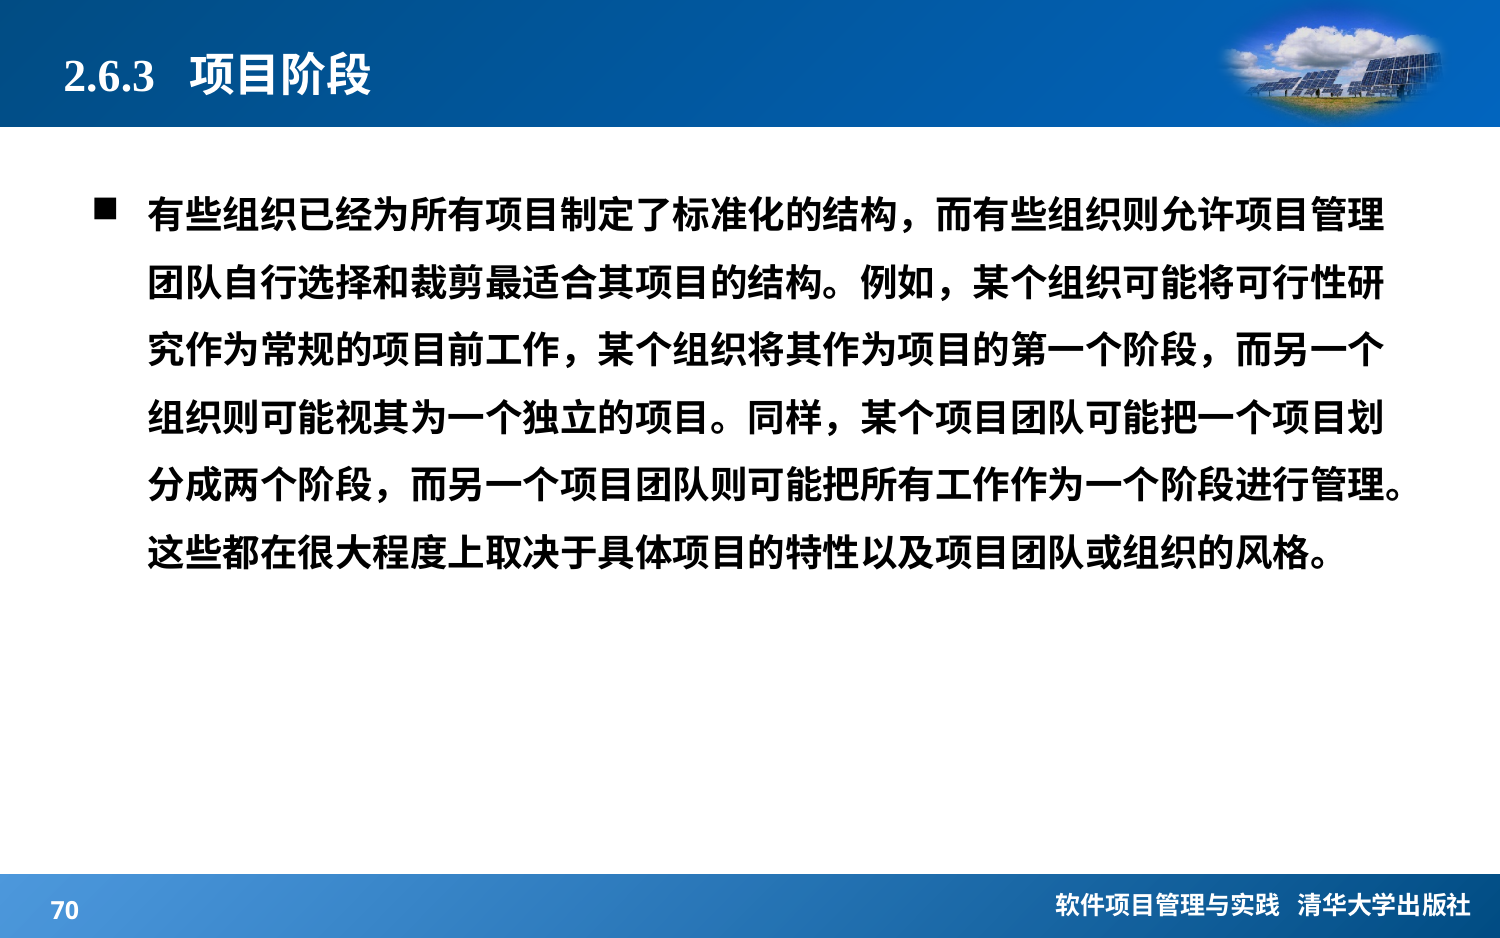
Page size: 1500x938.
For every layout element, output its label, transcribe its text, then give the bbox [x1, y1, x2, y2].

title 2.6.3 项目阶段 [48, 19, 1005, 127]
picture [1233, 6, 1433, 113]
text_box 有些组织已经为所有项目制定了标准化的结构，而有些组织则允许项目管理团队自行选择和裁剪最适合其项目的结构。例如，某个组织可能将可行性研究作为常规的项目前工作，某个组织将其作为项目的第一个阶段，而另一个组织则可能视其为一个独立的项目。同样，某个项目团队可能把一个项目划分成两个阶段，而另一个项目团队则可能把所有工作作为一个阶段进行管理。这些都在很大程度上取决于具体项目的特性以及项目团队或组织的风格。 [76, 161, 1424, 748]
